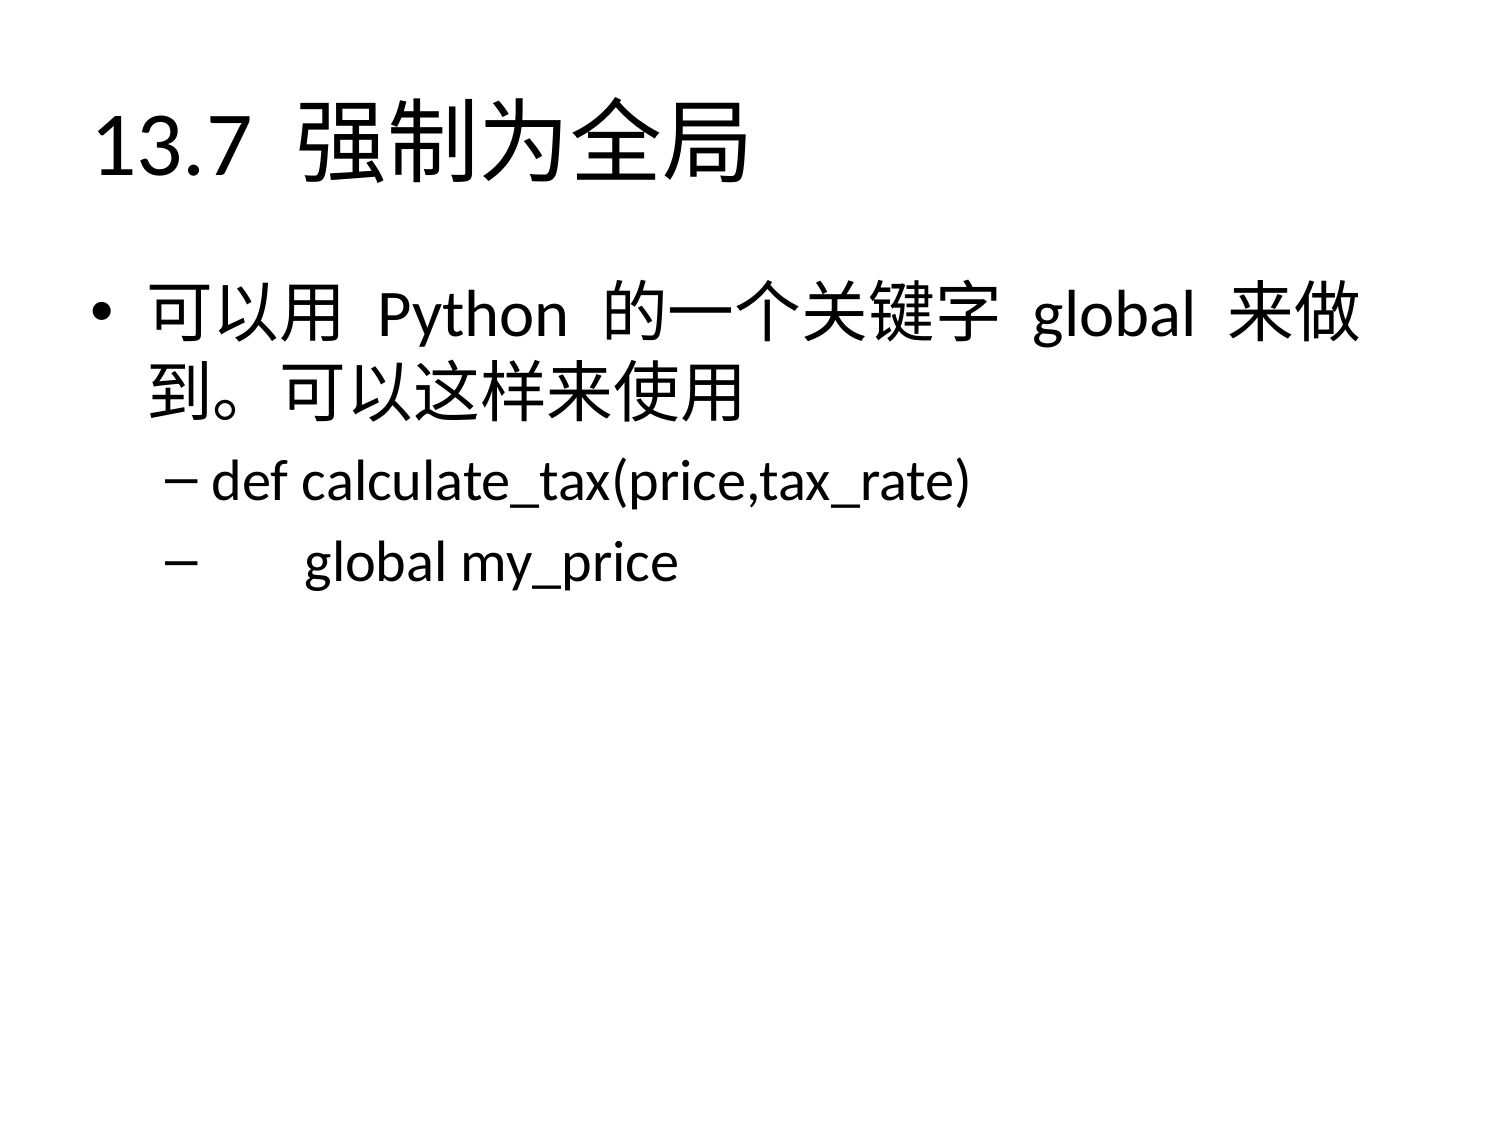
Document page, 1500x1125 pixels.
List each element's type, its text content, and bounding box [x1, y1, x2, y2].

title 13.7 强制为全局 [75, 45, 1425, 233]
list 可以用 Python 的一个关键字 global 来做到。可以这样来使用 def calculate_tax(price,tax_rate) global my_price [75, 262, 1425, 1005]
